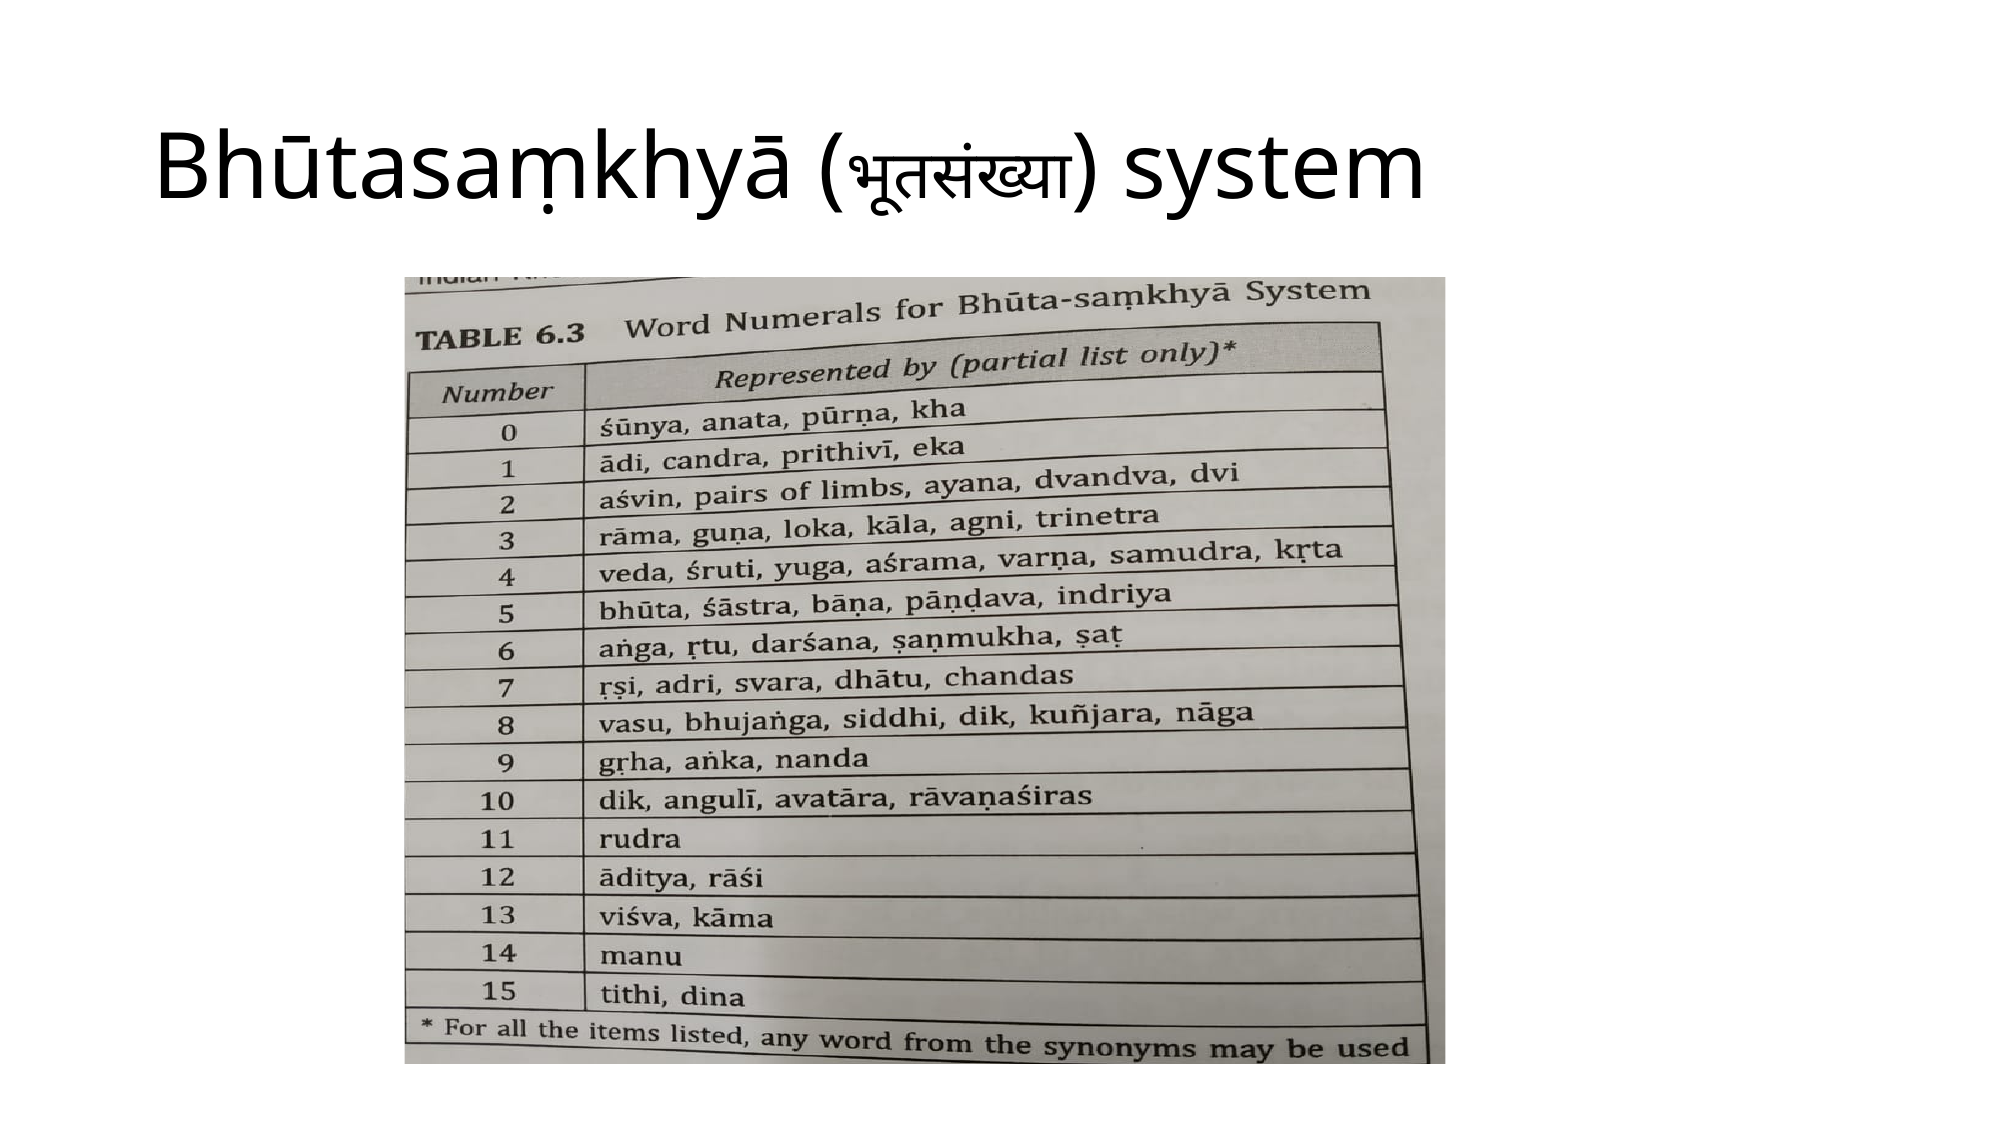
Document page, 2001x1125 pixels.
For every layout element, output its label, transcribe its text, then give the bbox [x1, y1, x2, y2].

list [404, 277, 1446, 1064]
title Bhūtasaṃkhyā (भूतसंख्या) system [137, 59, 1863, 278]
